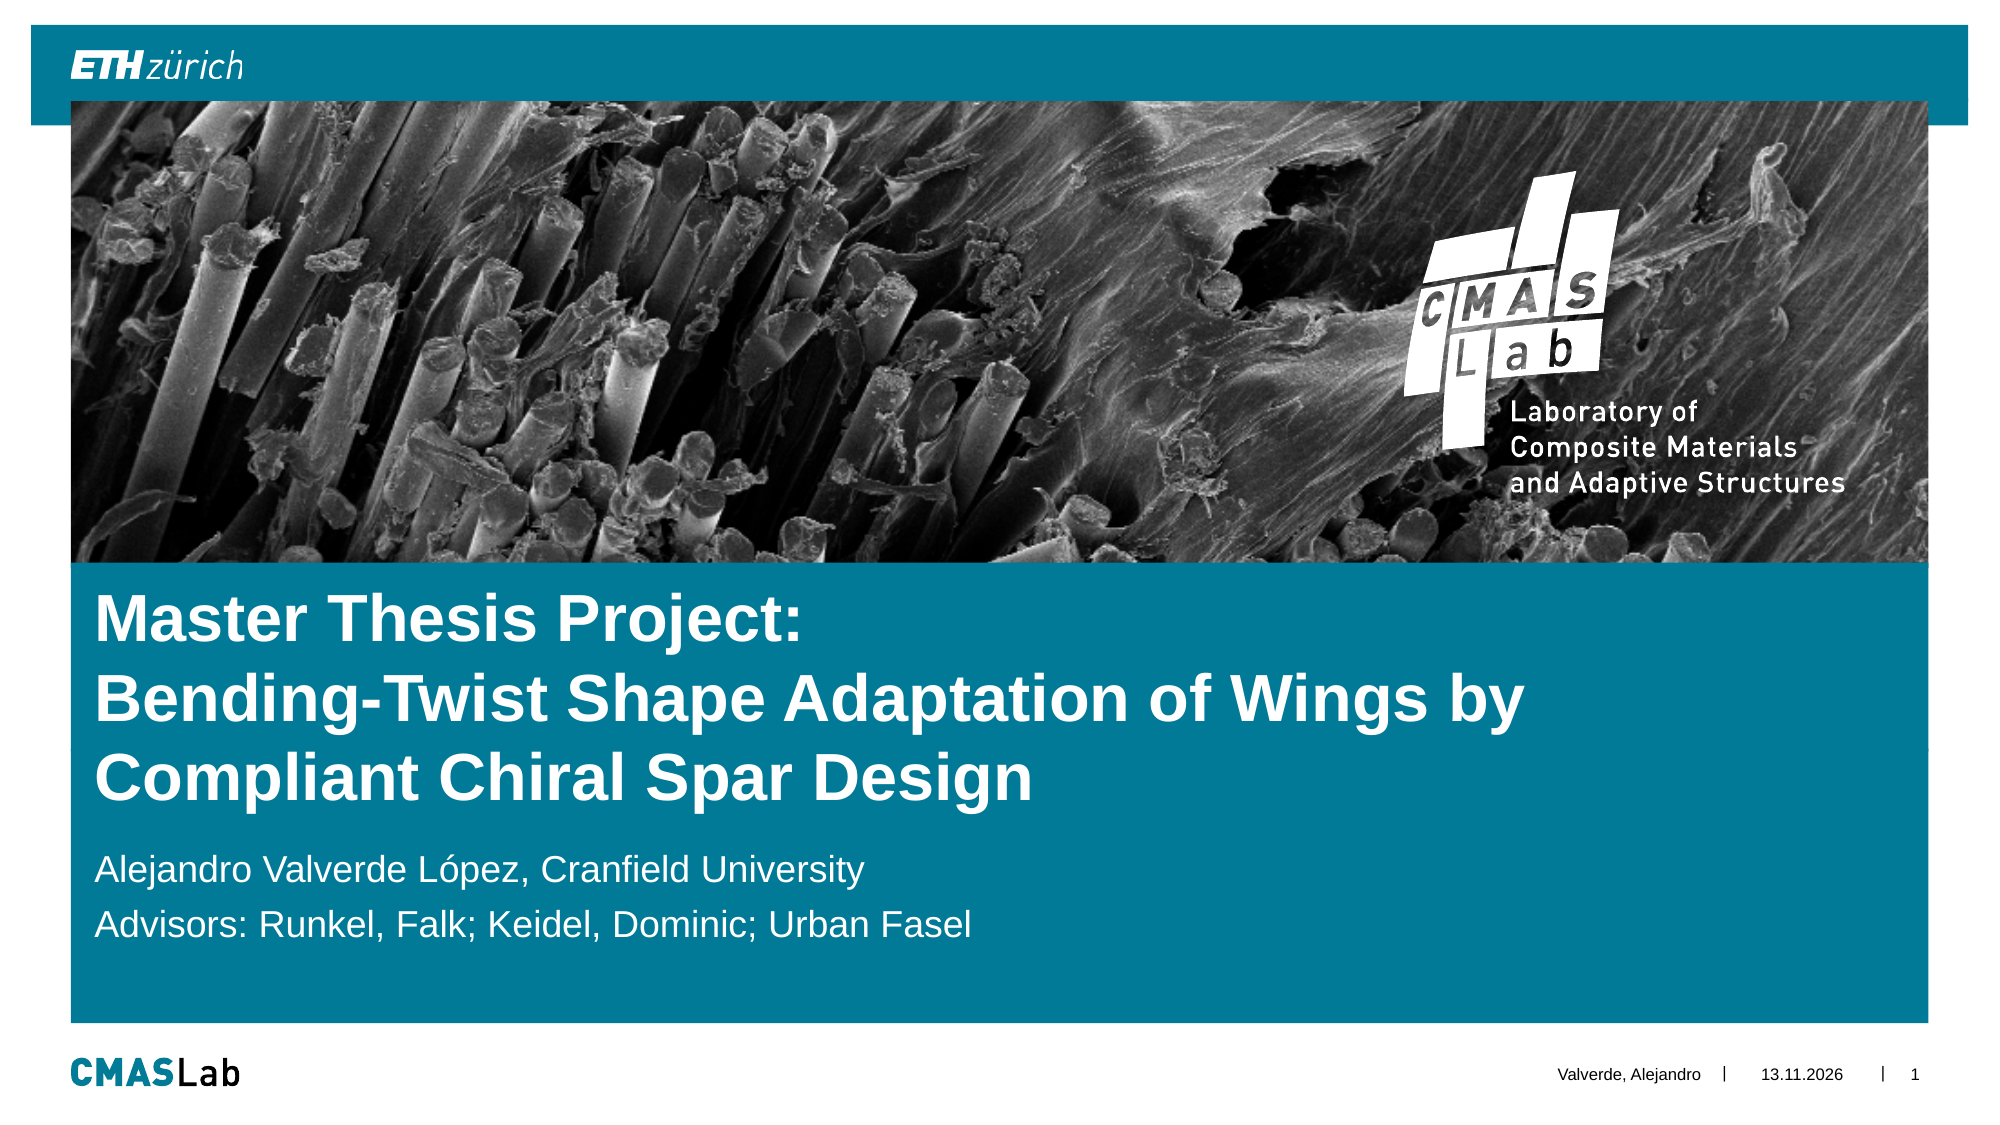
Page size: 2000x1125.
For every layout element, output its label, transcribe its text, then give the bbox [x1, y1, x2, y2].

footer Valverde, Alejandro [999, 1034, 1702, 1112]
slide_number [1735, 1034, 1870, 1112]
picture [70, 102, 1929, 562]
subtitle Alejandro Valverde López, Cranfield University Advisors: Runkel, Falk; Keidel, Dominic; Urban Fasel [70, 752, 1929, 1024]
title Master Thesis Project: Bending-Twist Shape Adaptation of Wings by Compliant Chiral Spar Design [70, 562, 1929, 752]
slide_number 1 [1886, 1034, 1945, 1112]
